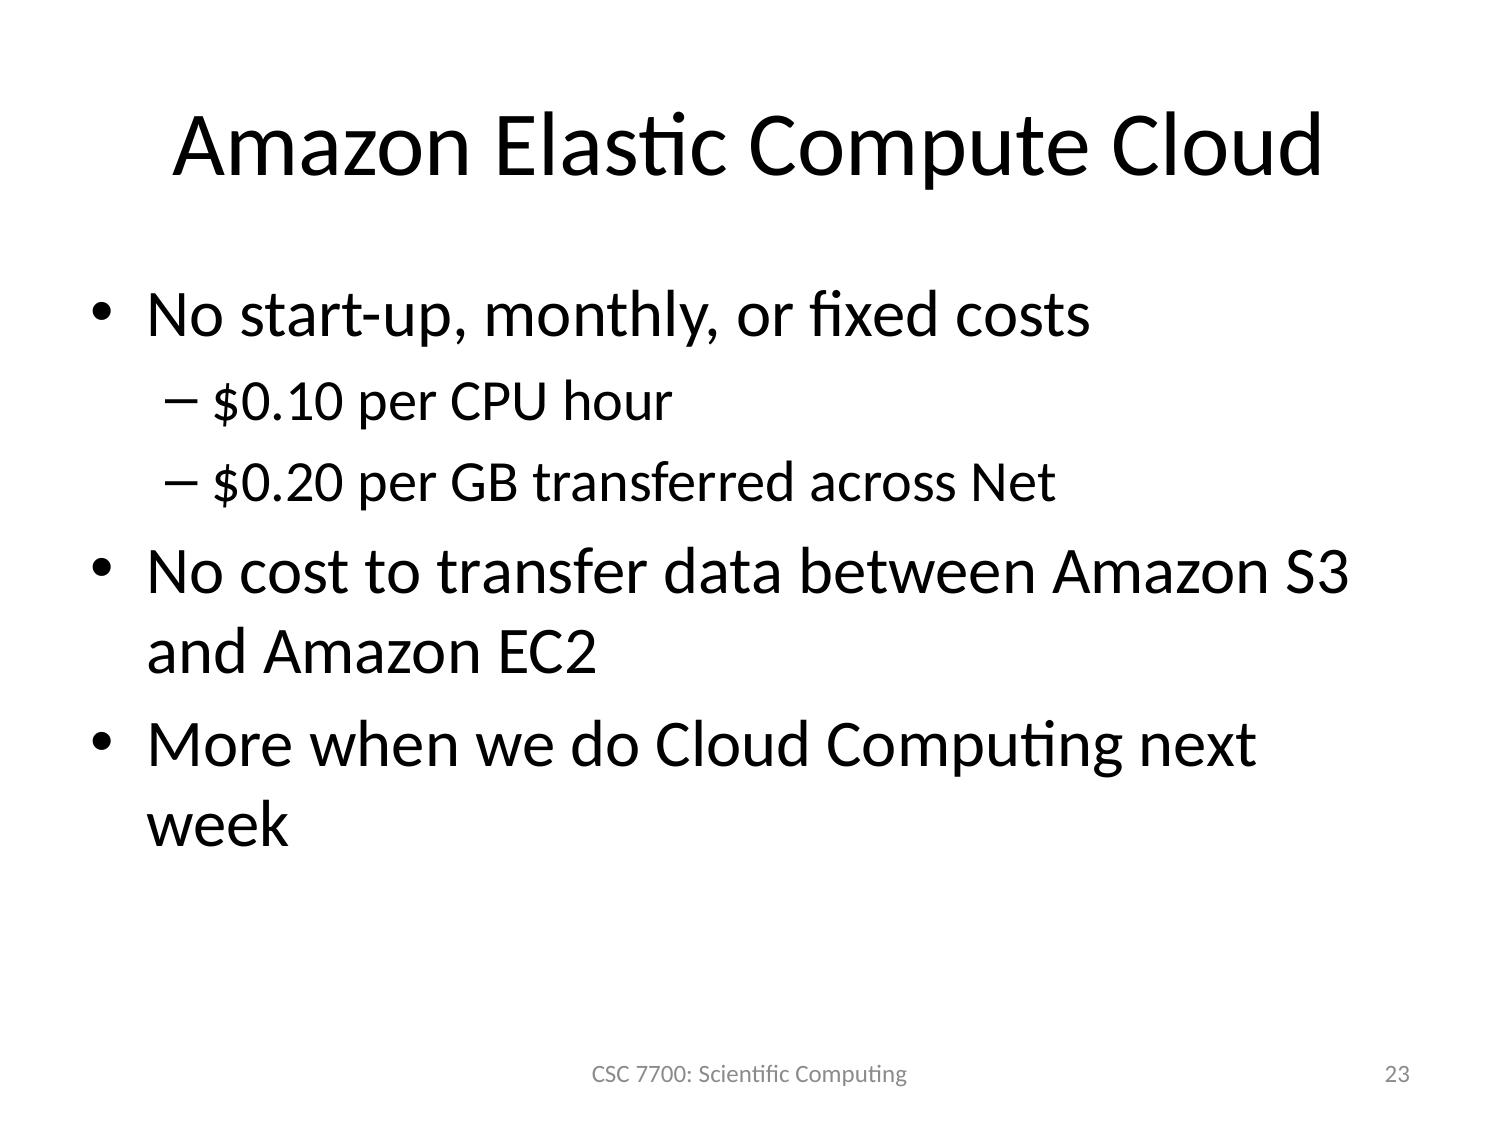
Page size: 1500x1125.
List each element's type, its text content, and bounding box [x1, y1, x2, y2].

slide_number 23 [1305, 1042, 1425, 1103]
title Amazon Elastic Compute Cloud [75, 45, 1425, 233]
list No start-up, monthly, or fixed costs $0.10 per CPU hour $0.20 per GB transferred across Net No cost to transfer data between Amazon S3 and Amazon EC2 More when we do Cloud Computing next week [75, 262, 1425, 1005]
footer CSC 7700: Scientific Computing [512, 1042, 988, 1103]
